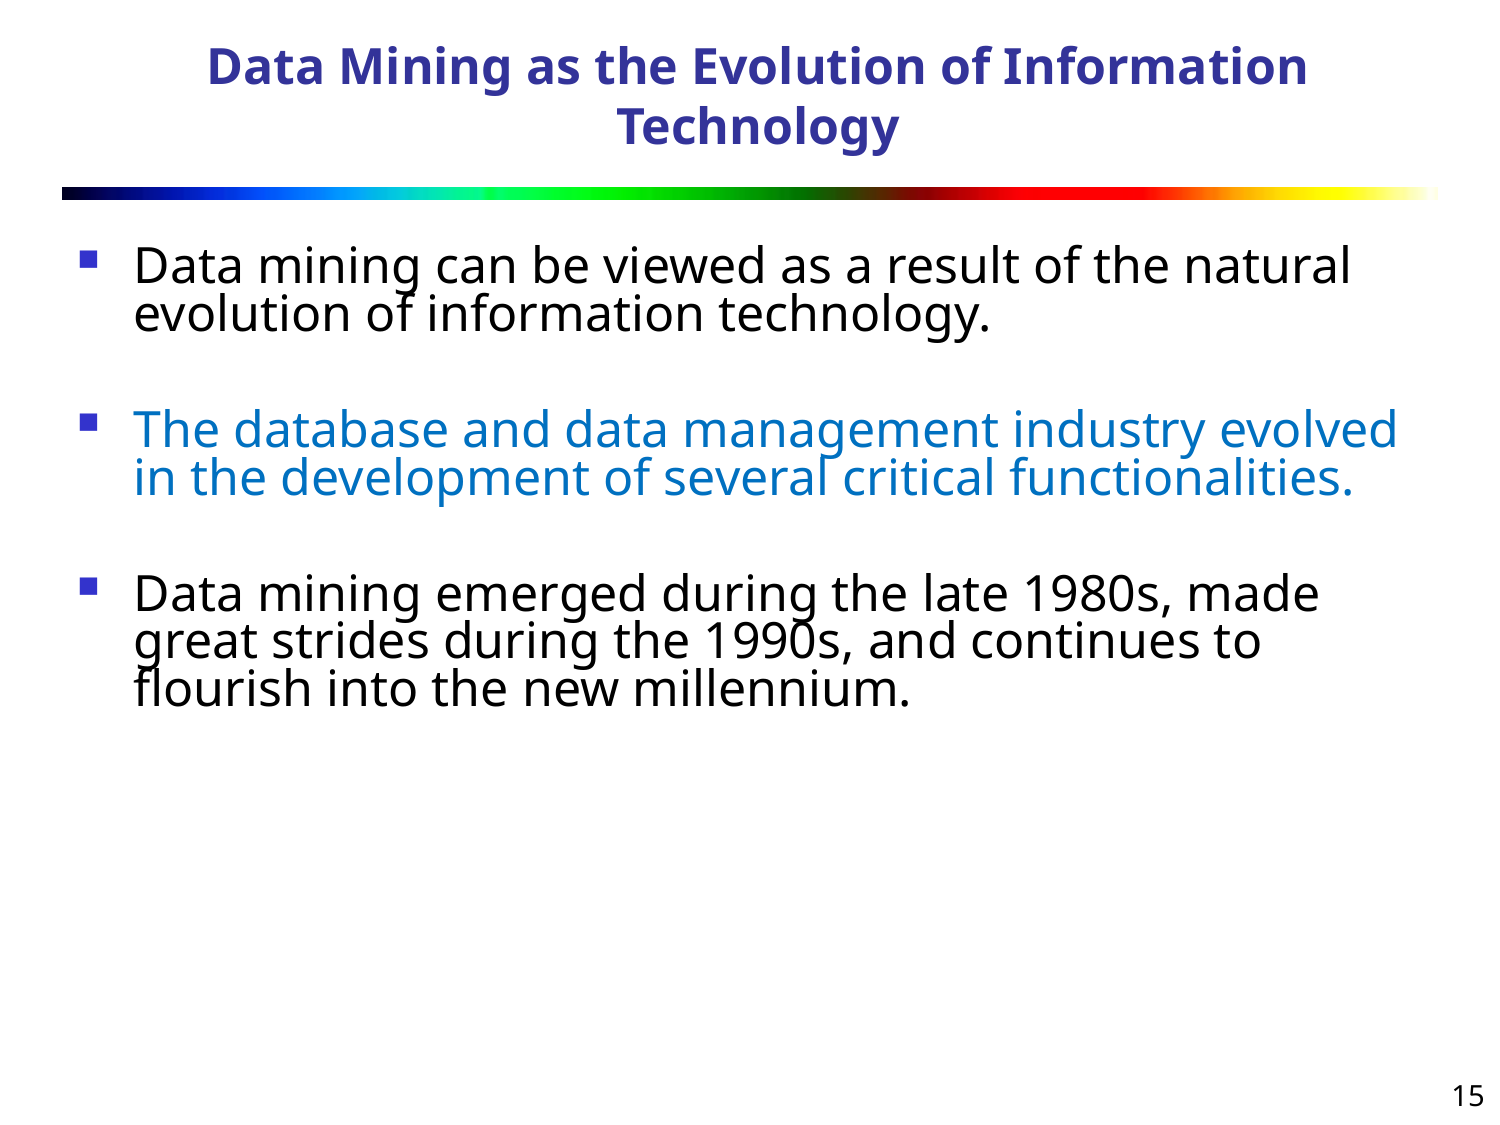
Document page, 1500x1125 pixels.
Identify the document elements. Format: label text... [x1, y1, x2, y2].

slide_number 15 [1187, 1049, 1500, 1125]
title Data Mining as the Evolution of Information Technology [124, 37, 1392, 163]
picture [62, 187, 355, 200]
list Data mining can be viewed as a result of the natural evolution of information technology. The database and data management industry evolved in the development of several critical functionalities. Data mining emerged during the late 1980s, made great strides during the 1990s, and continues to flourish into the new millennium. [62, 237, 1451, 1076]
picture [382, 187, 1438, 200]
